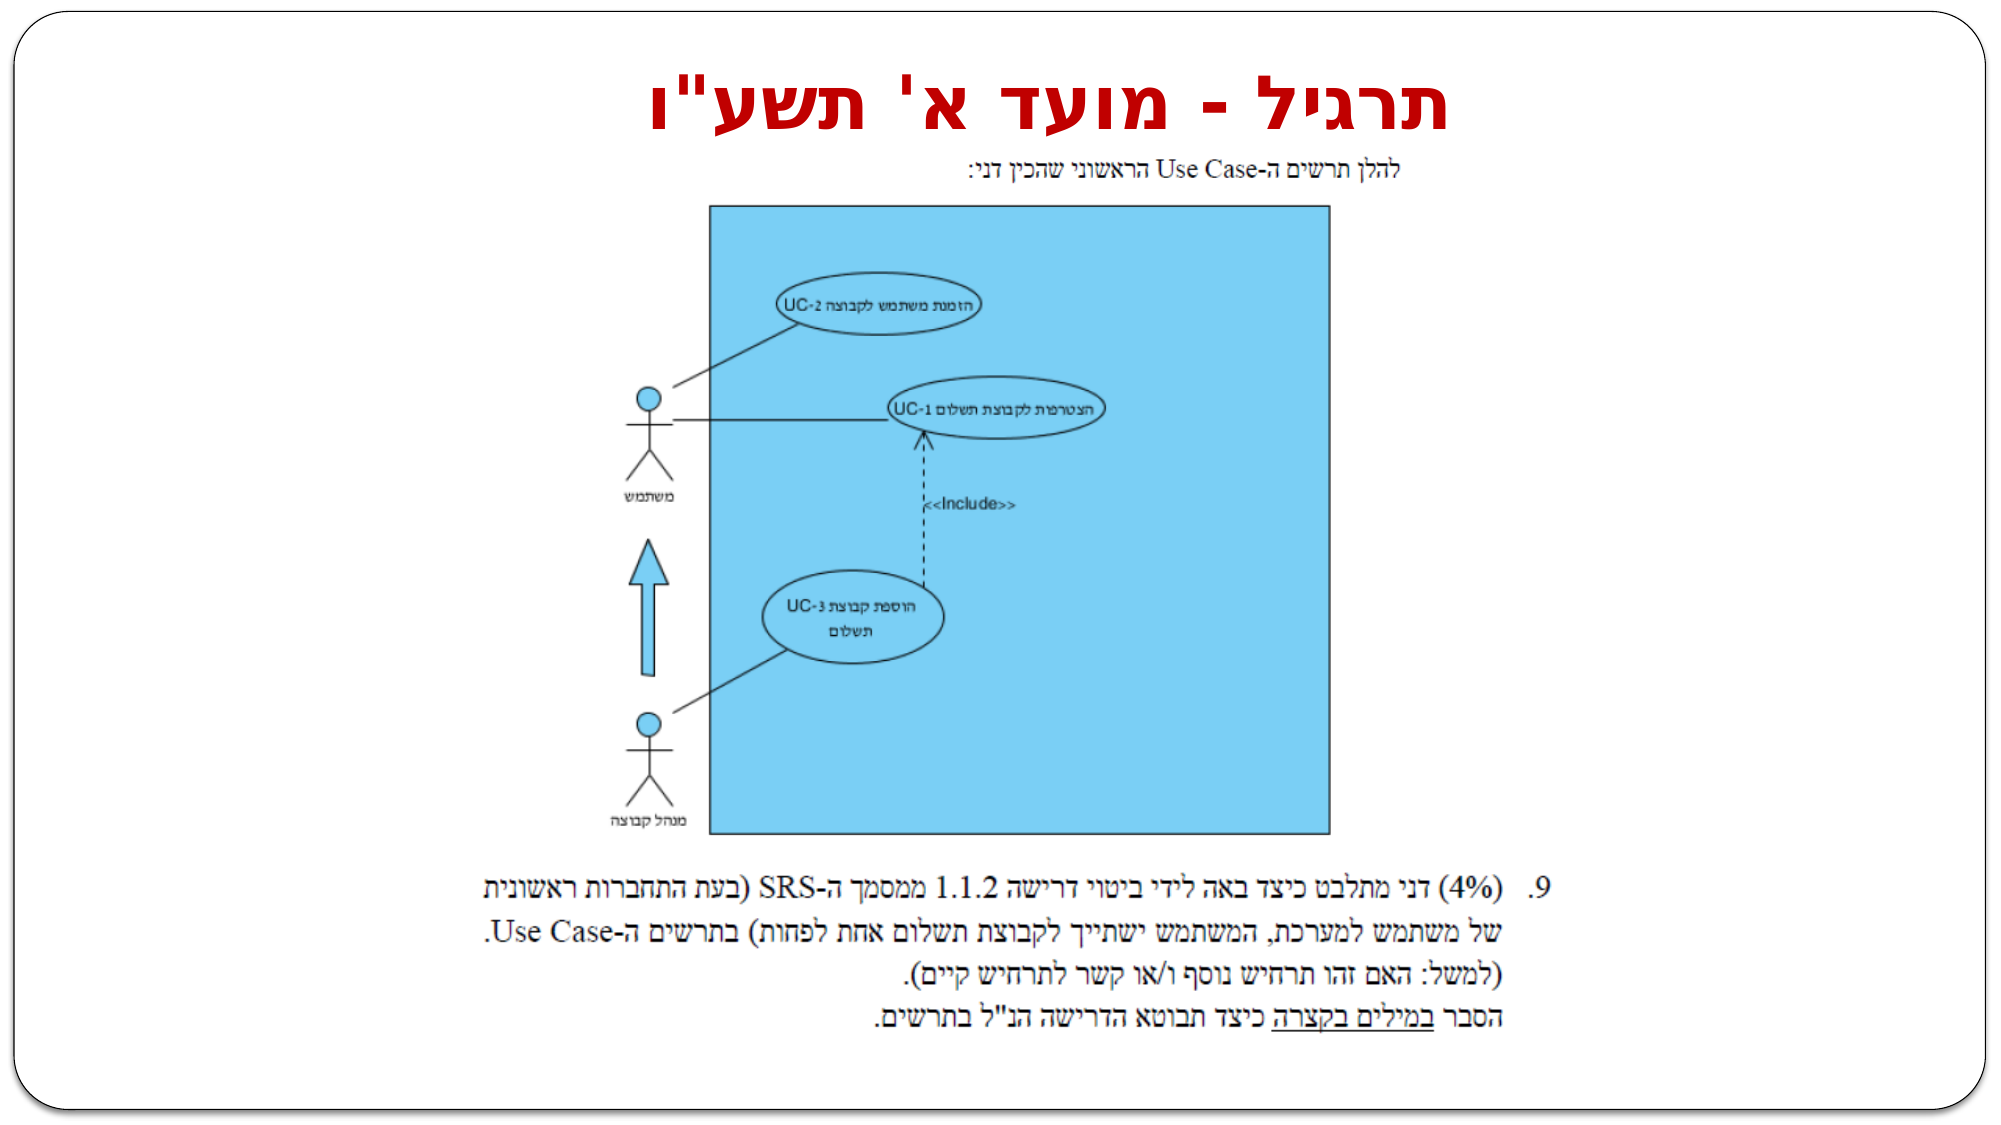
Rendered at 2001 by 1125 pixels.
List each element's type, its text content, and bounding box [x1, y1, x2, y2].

picture [474, 862, 1576, 1046]
picture [599, 149, 1419, 847]
title תרגיל - מועד א' תשע"ו [399, 0, 1675, 160]
